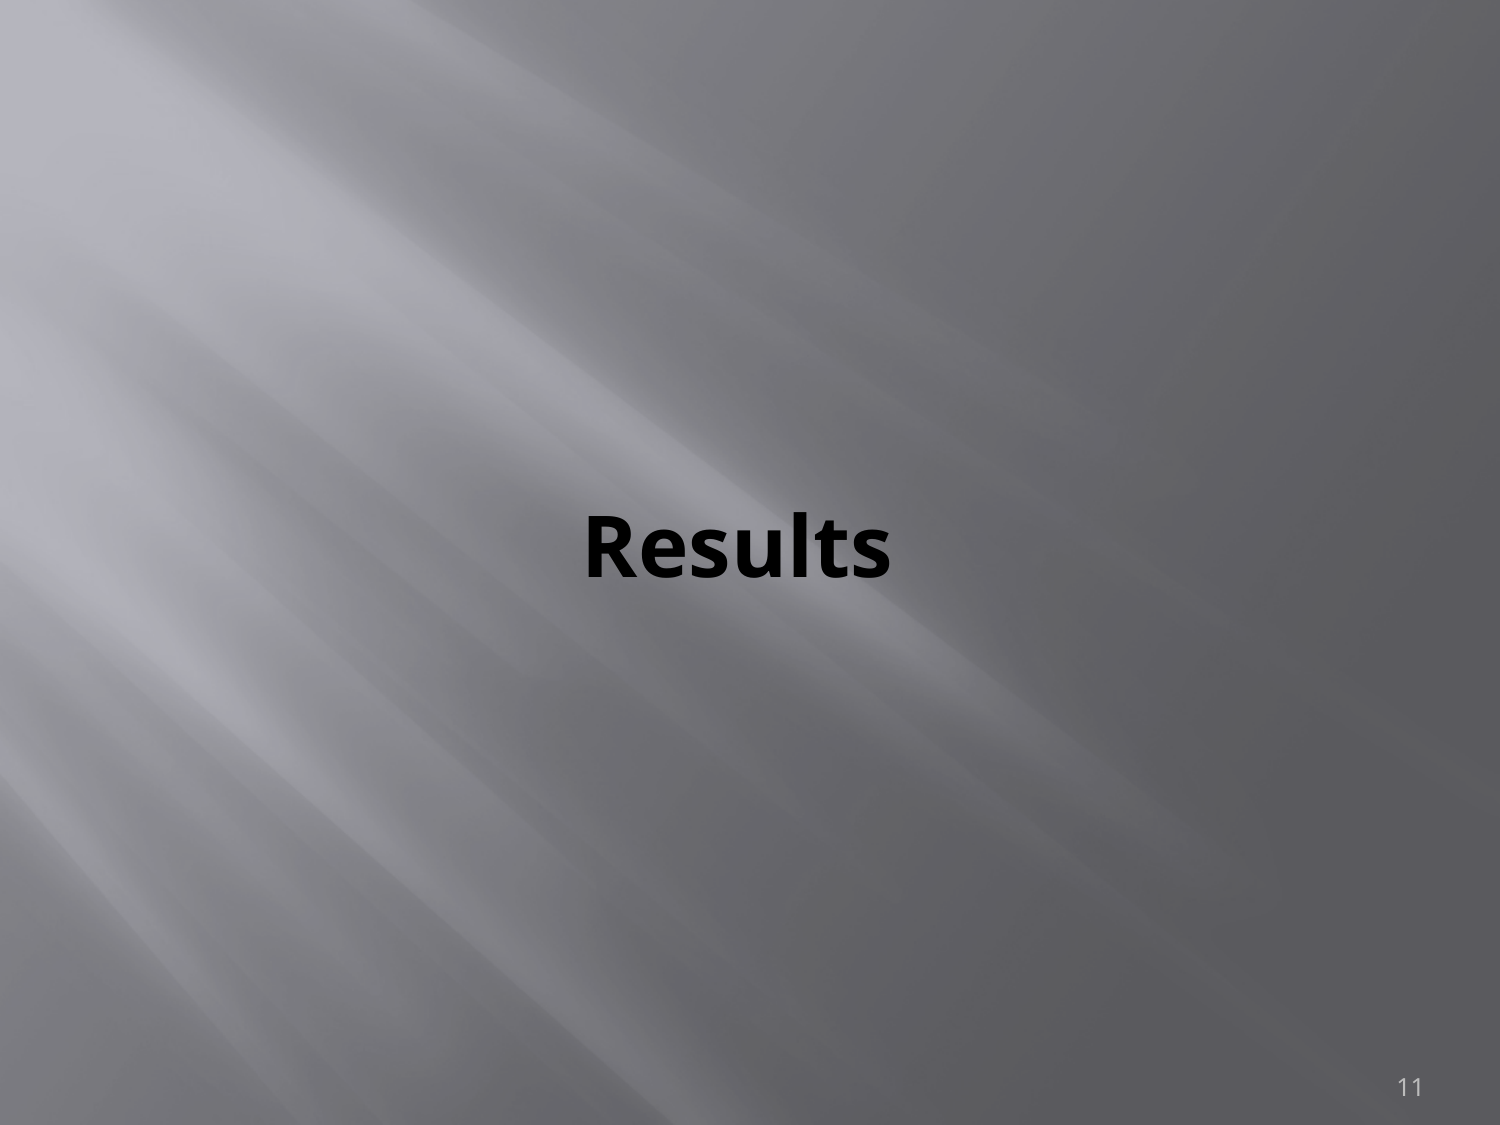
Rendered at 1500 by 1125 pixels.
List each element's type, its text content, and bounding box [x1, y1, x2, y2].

title Results [62, 450, 1413, 638]
slide_number 11 [1299, 1052, 1425, 1113]
